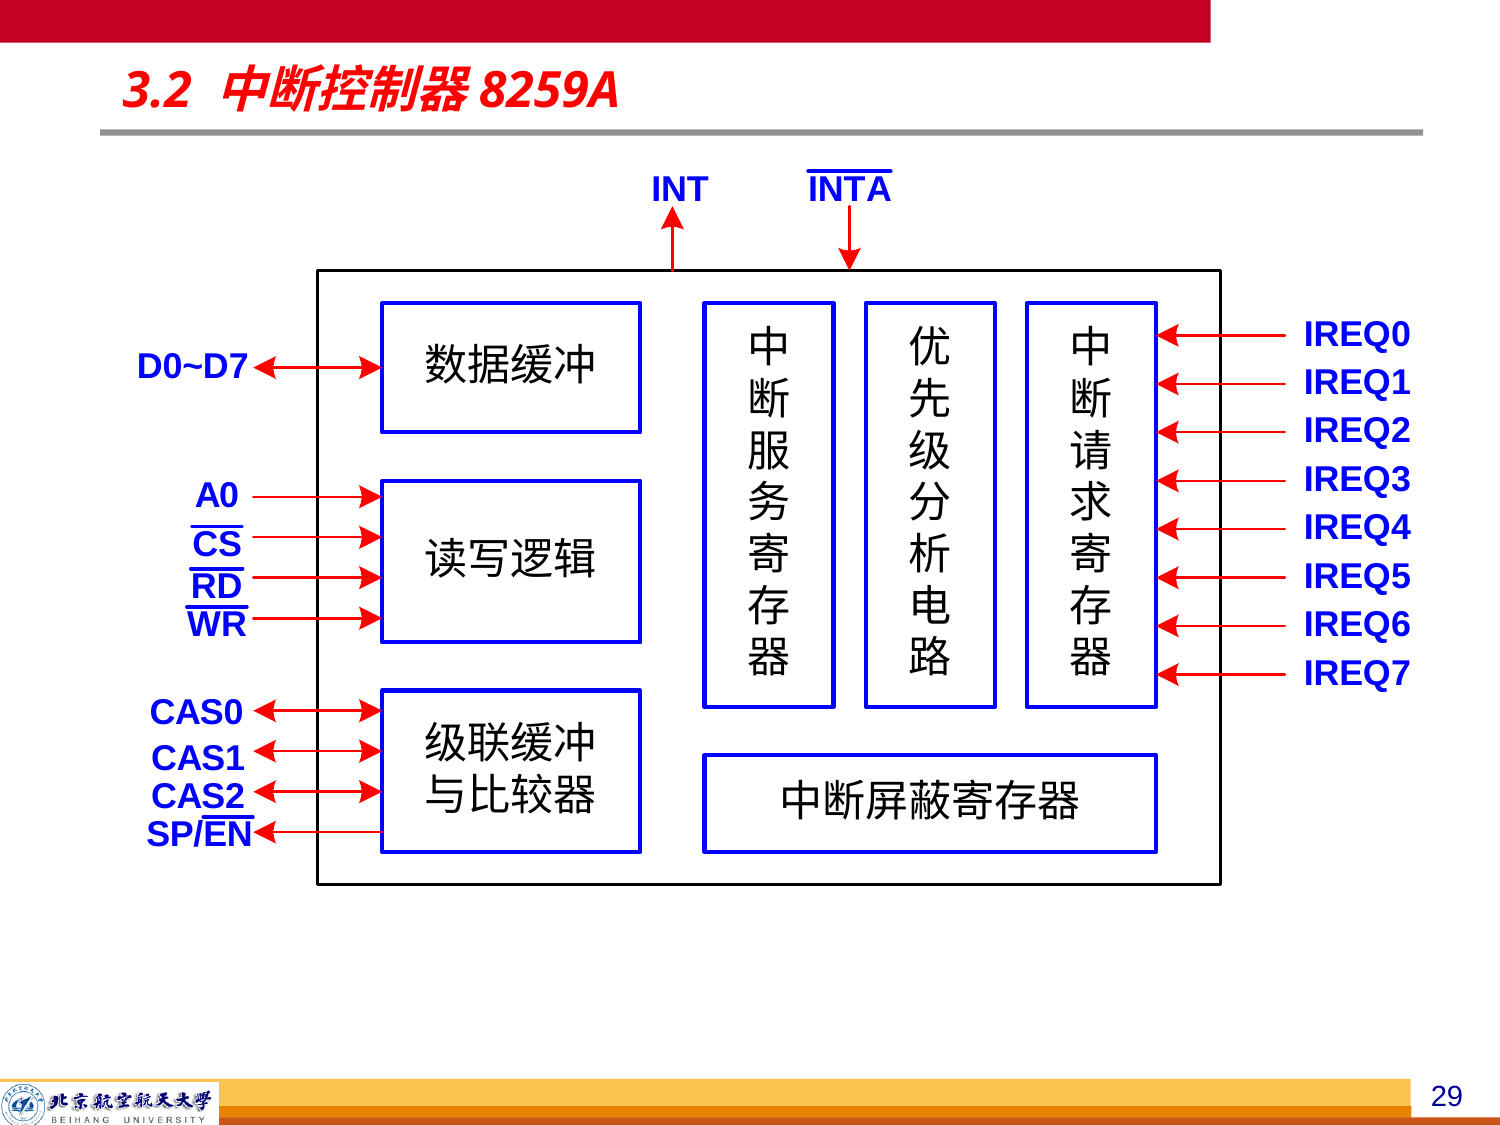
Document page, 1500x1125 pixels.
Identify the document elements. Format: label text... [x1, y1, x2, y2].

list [111, 160, 1436, 891]
picture [0, 1082, 219, 1125]
title 3.2 中断控制器8259A [111, 61, 976, 124]
